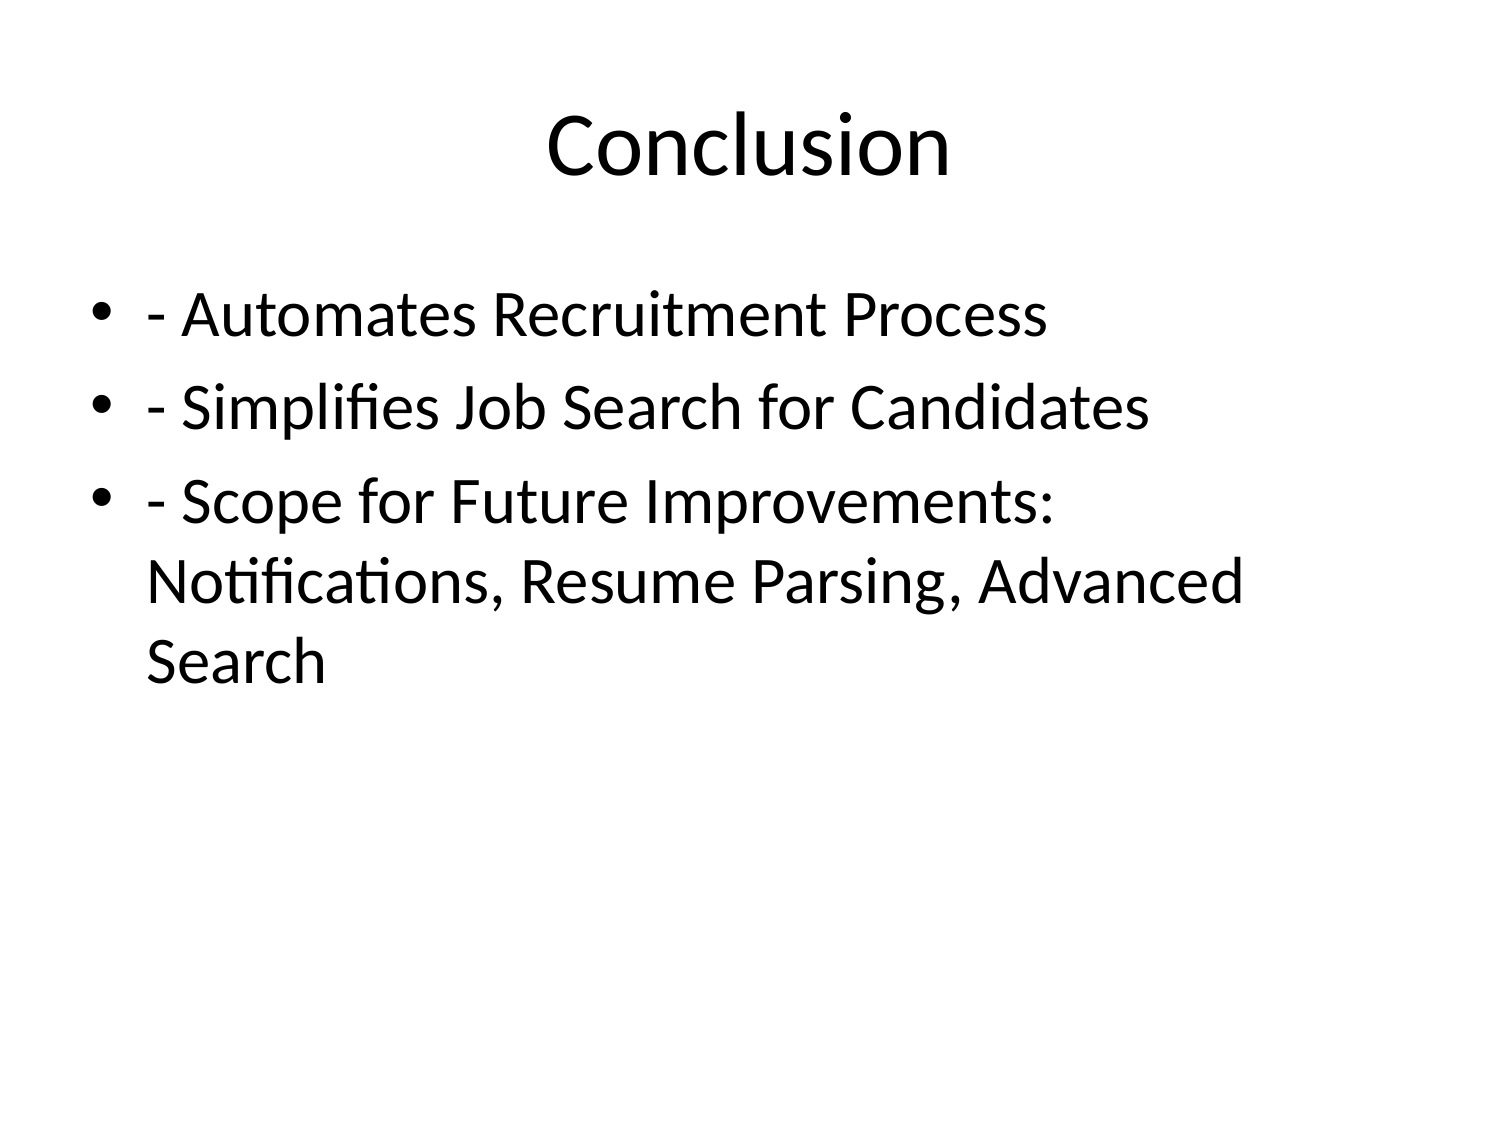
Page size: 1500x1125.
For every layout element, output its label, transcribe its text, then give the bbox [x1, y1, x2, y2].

title Conclusion [75, 45, 1425, 233]
list - Automates Recruitment Process - Simplifies Job Search for Candidates - Scope for Future Improvements: Notifications, Resume Parsing, Advanced Search [75, 262, 1425, 1005]
